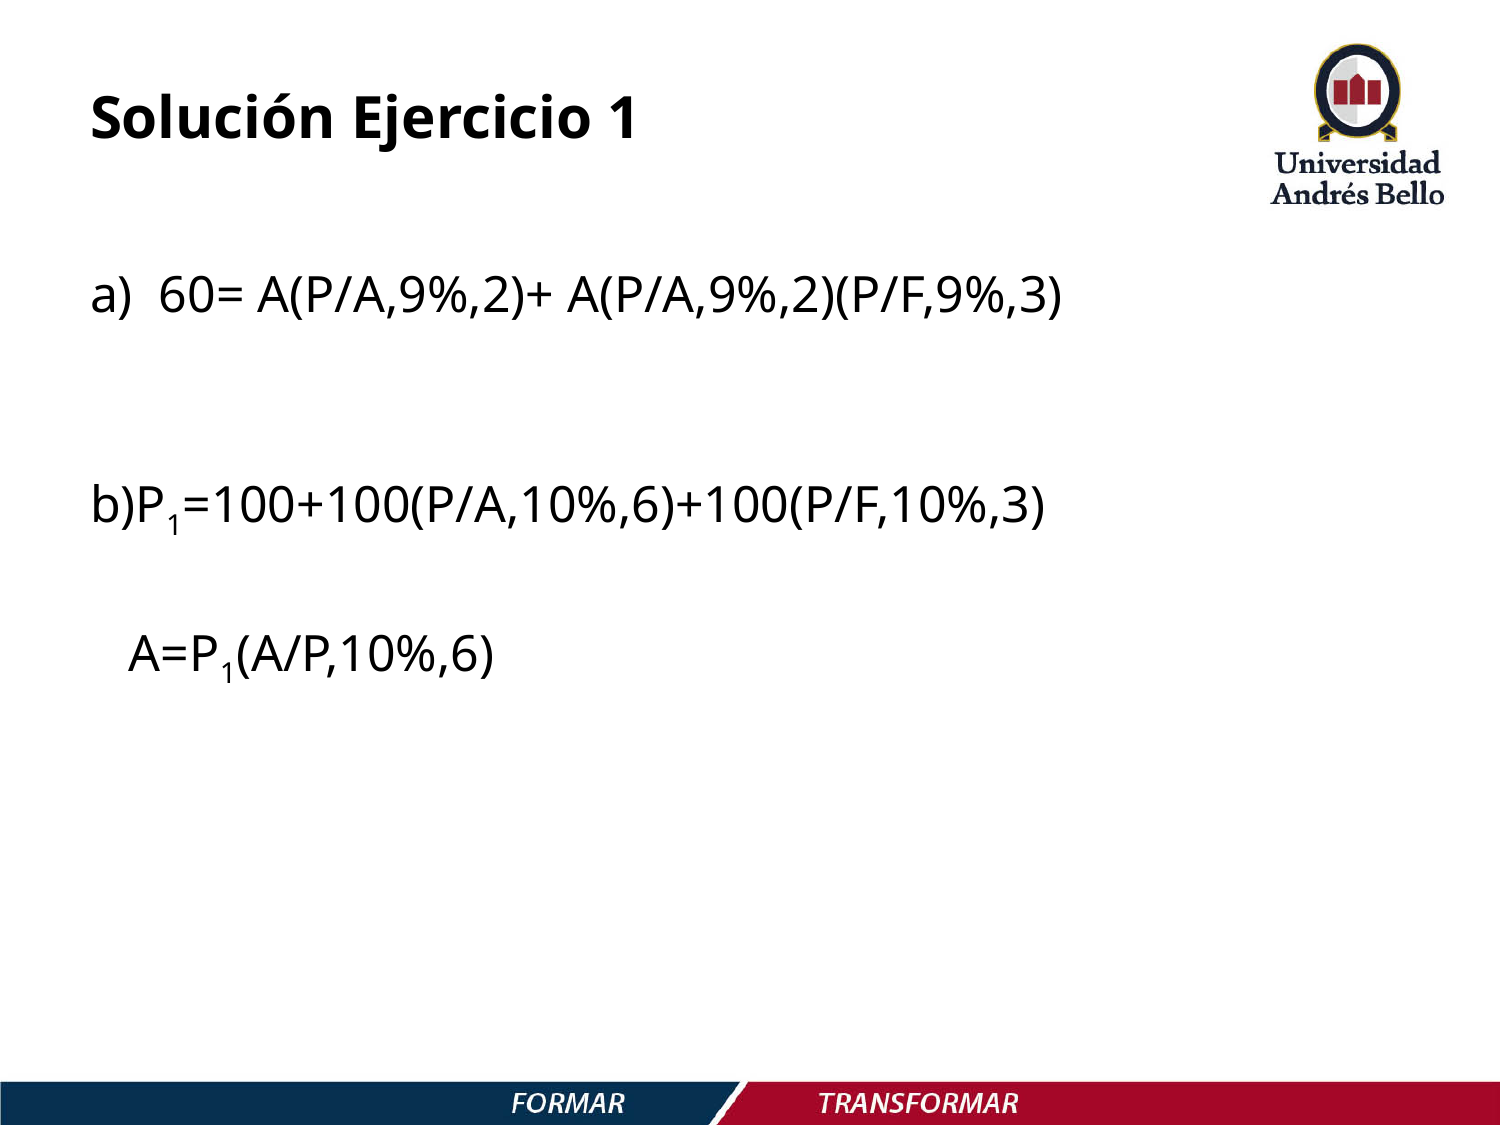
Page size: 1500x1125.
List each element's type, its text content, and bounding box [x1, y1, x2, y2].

list a) 60= A(P/A,9%,2)+ A(P/A,9%,2)(P/F,9%,3) b)P1=100+100(P/A,10%,6)+100(P/F,10%,3) A=P1(A/P,10%,6) [75, 255, 1425, 1005]
picture [0, 0, 1500, 1125]
title Solución Ejercicio 1 [75, 45, 1258, 185]
